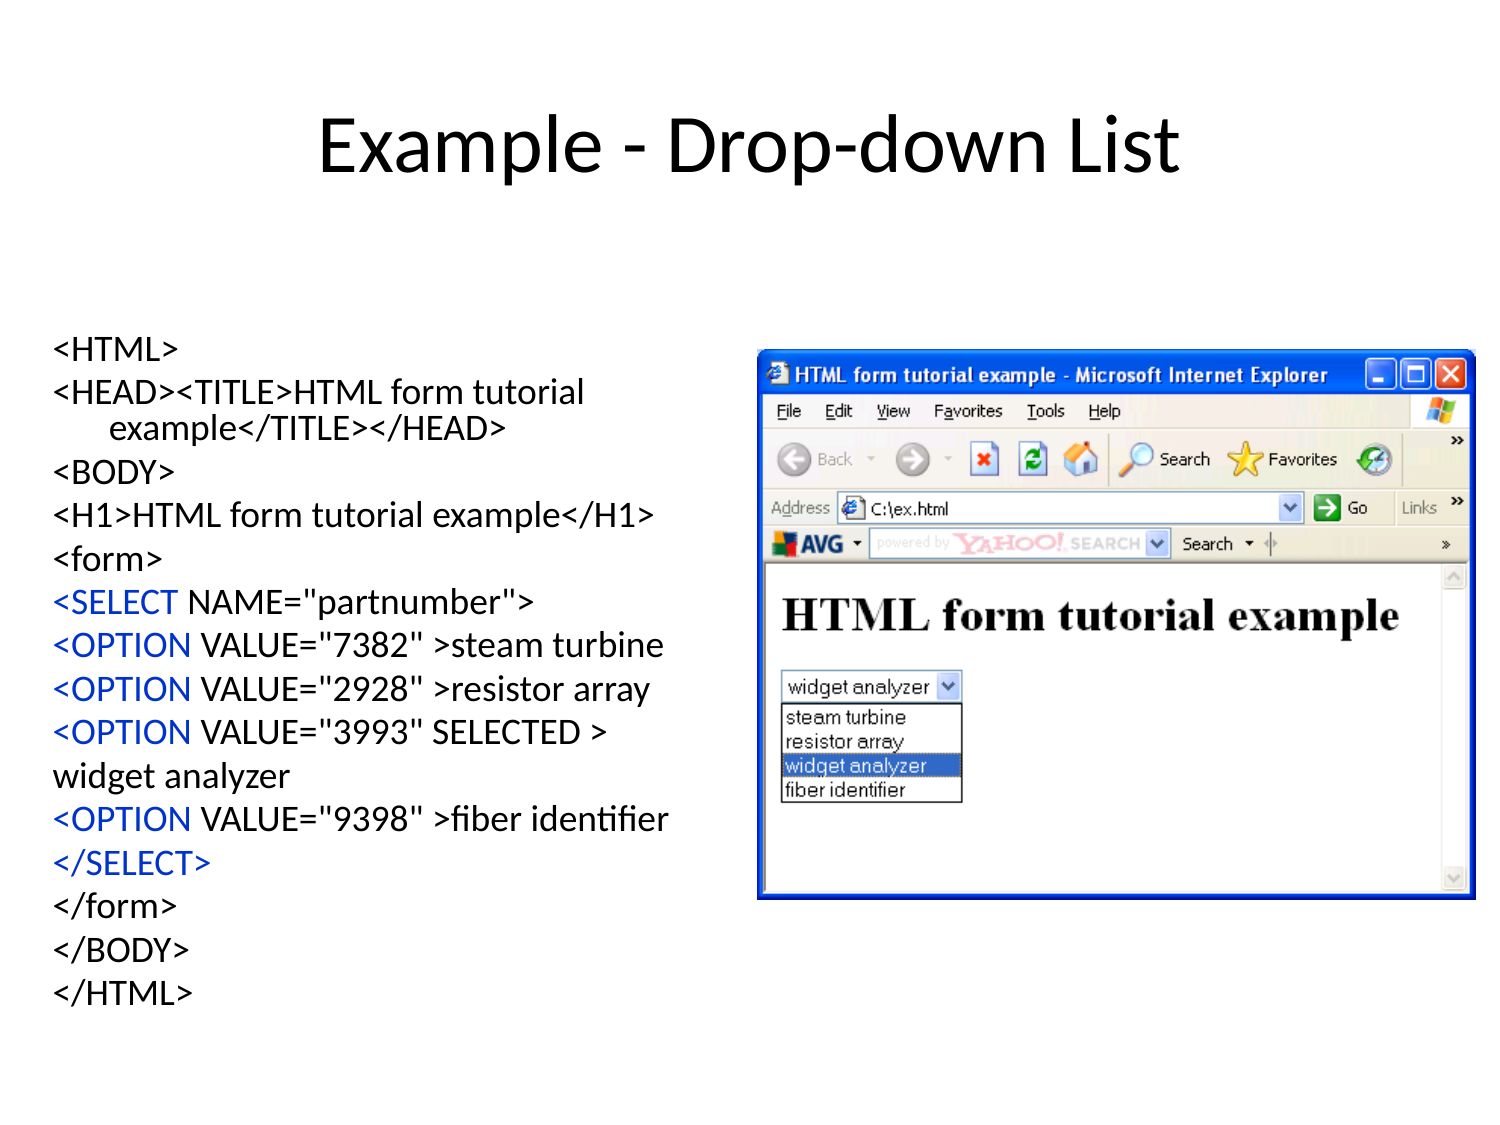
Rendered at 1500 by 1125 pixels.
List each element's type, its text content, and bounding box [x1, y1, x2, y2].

picture [757, 349, 1476, 901]
title Example - Drop-down List [75, 45, 1425, 233]
list <HTML> <HEAD><TITLE>HTML form tutorial example</TITLE></HEAD> <BODY> <H1>HTML form tutorial example</H1> <form> <SELECT NAME="partnumber"> <OPTION VALUE="7382" >steam turbine <OPTION VALUE="2928" >resistor array <OPTION VALUE="3993" SELECTED > widget analyzer <OPTION VALUE="9398" >fiber identifier </SELECT> </form> </BODY> </HTML> [37, 324, 863, 1050]
